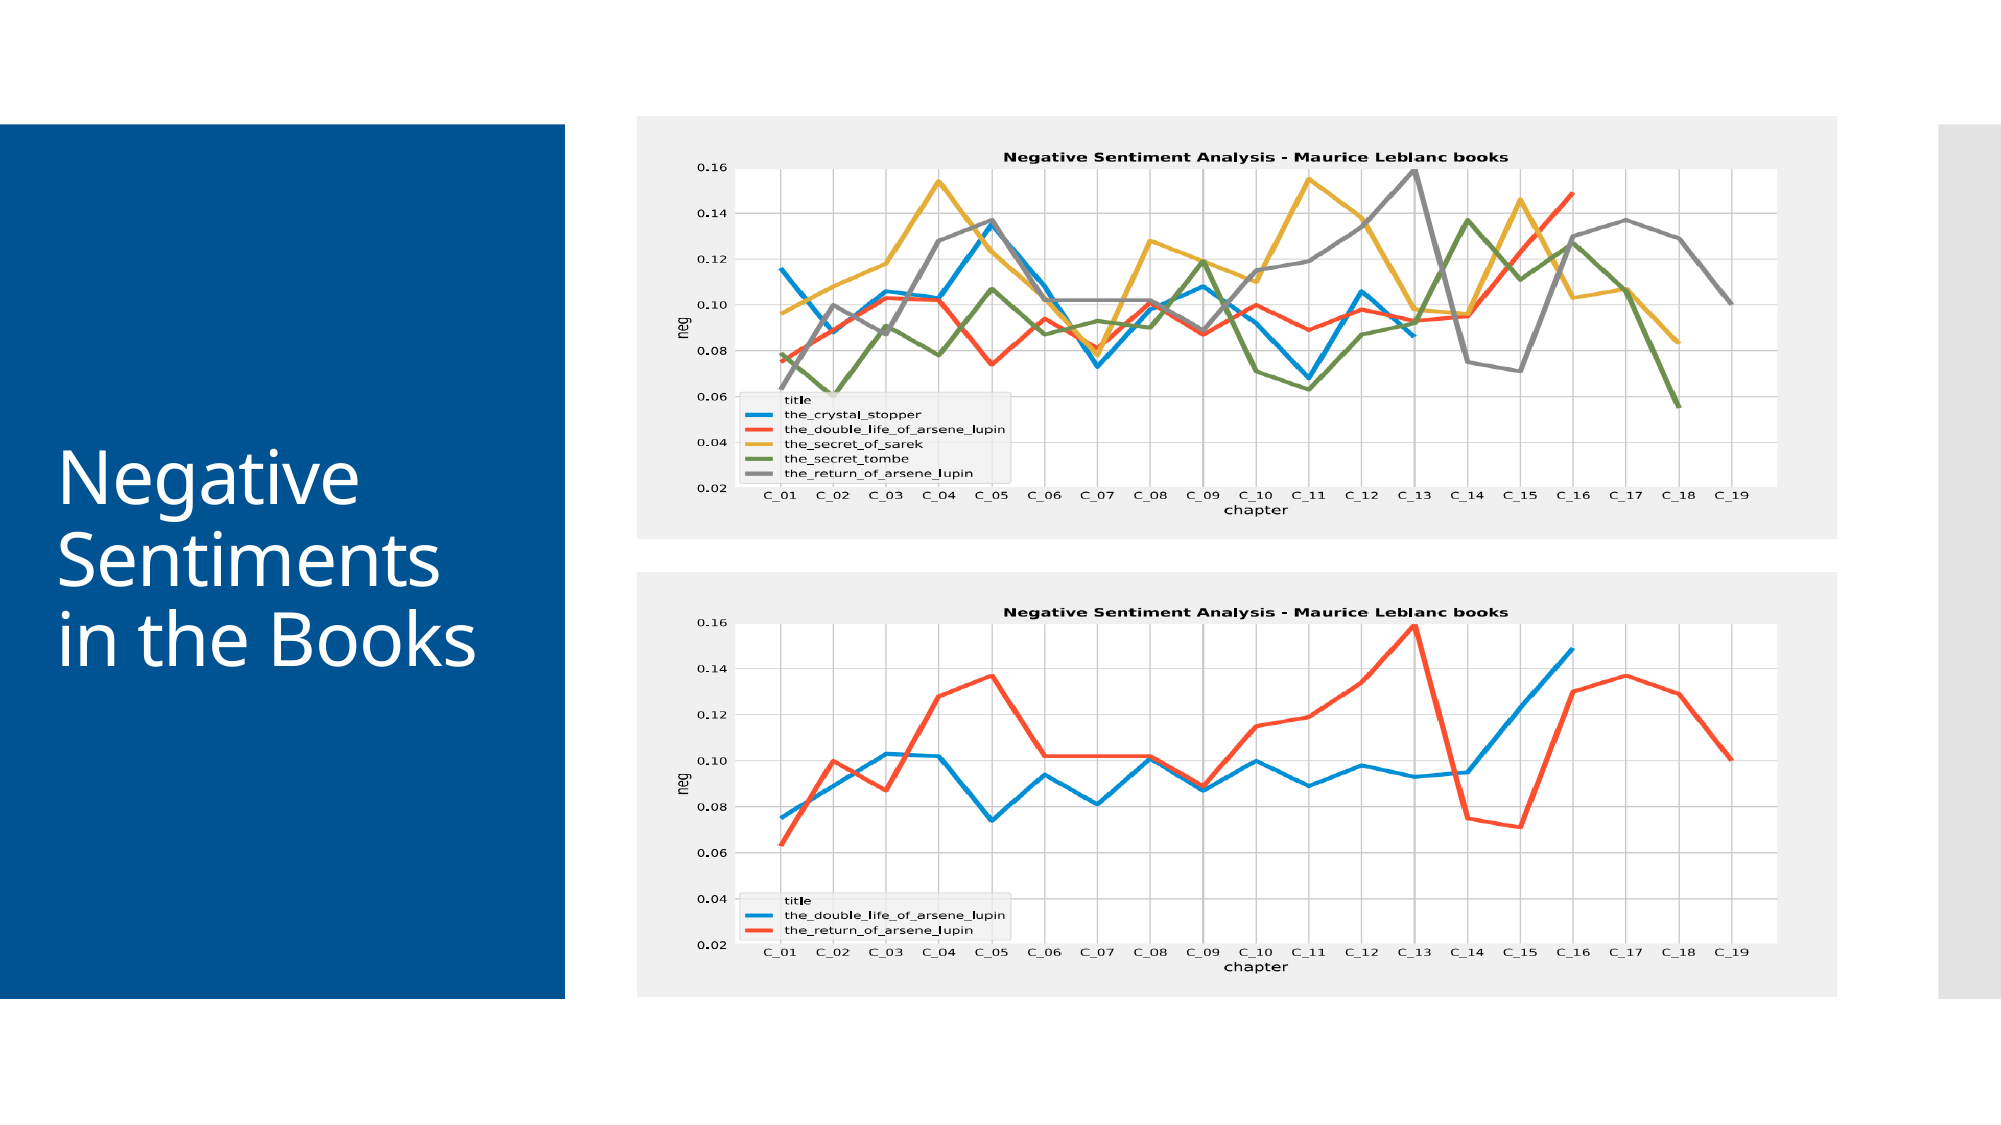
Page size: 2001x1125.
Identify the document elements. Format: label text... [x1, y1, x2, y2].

title Negative Sentiments in the Books [41, 184, 525, 940]
picture [636, 116, 1838, 540]
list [636, 571, 1838, 997]
